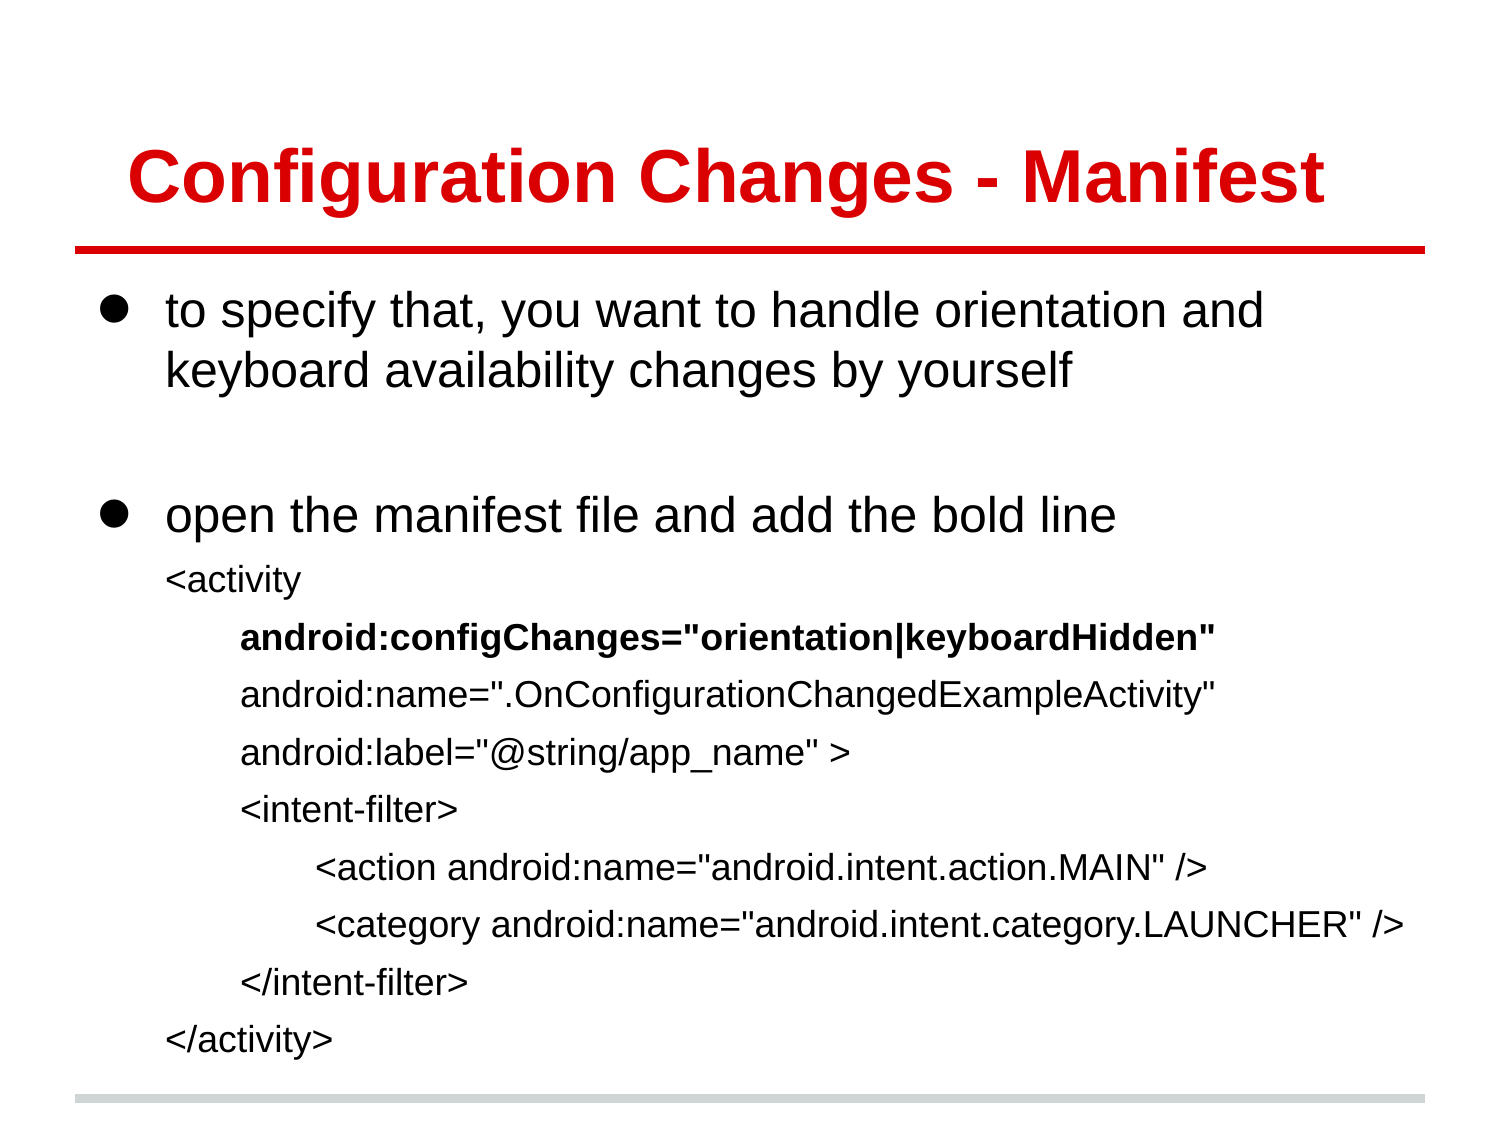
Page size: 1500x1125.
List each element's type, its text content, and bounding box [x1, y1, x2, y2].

list to specify that, you want to handle orientation and keyboard availability changes by yourself open the manifest file and add the bold line <activity android:configChanges="orientation|keyboardHidden" android:name=".OnConfigurationChangedExampleActivity" android:label="@string/app_name" > <intent-filter> <action android:name="android.intent.action.MAIN" /> <category android:name="android.intent.category.LAUNCHER" /> </intent-filter> </activity> [75, 262, 1455, 1078]
title Configuration Changes - Manifest [75, 45, 1425, 233]
